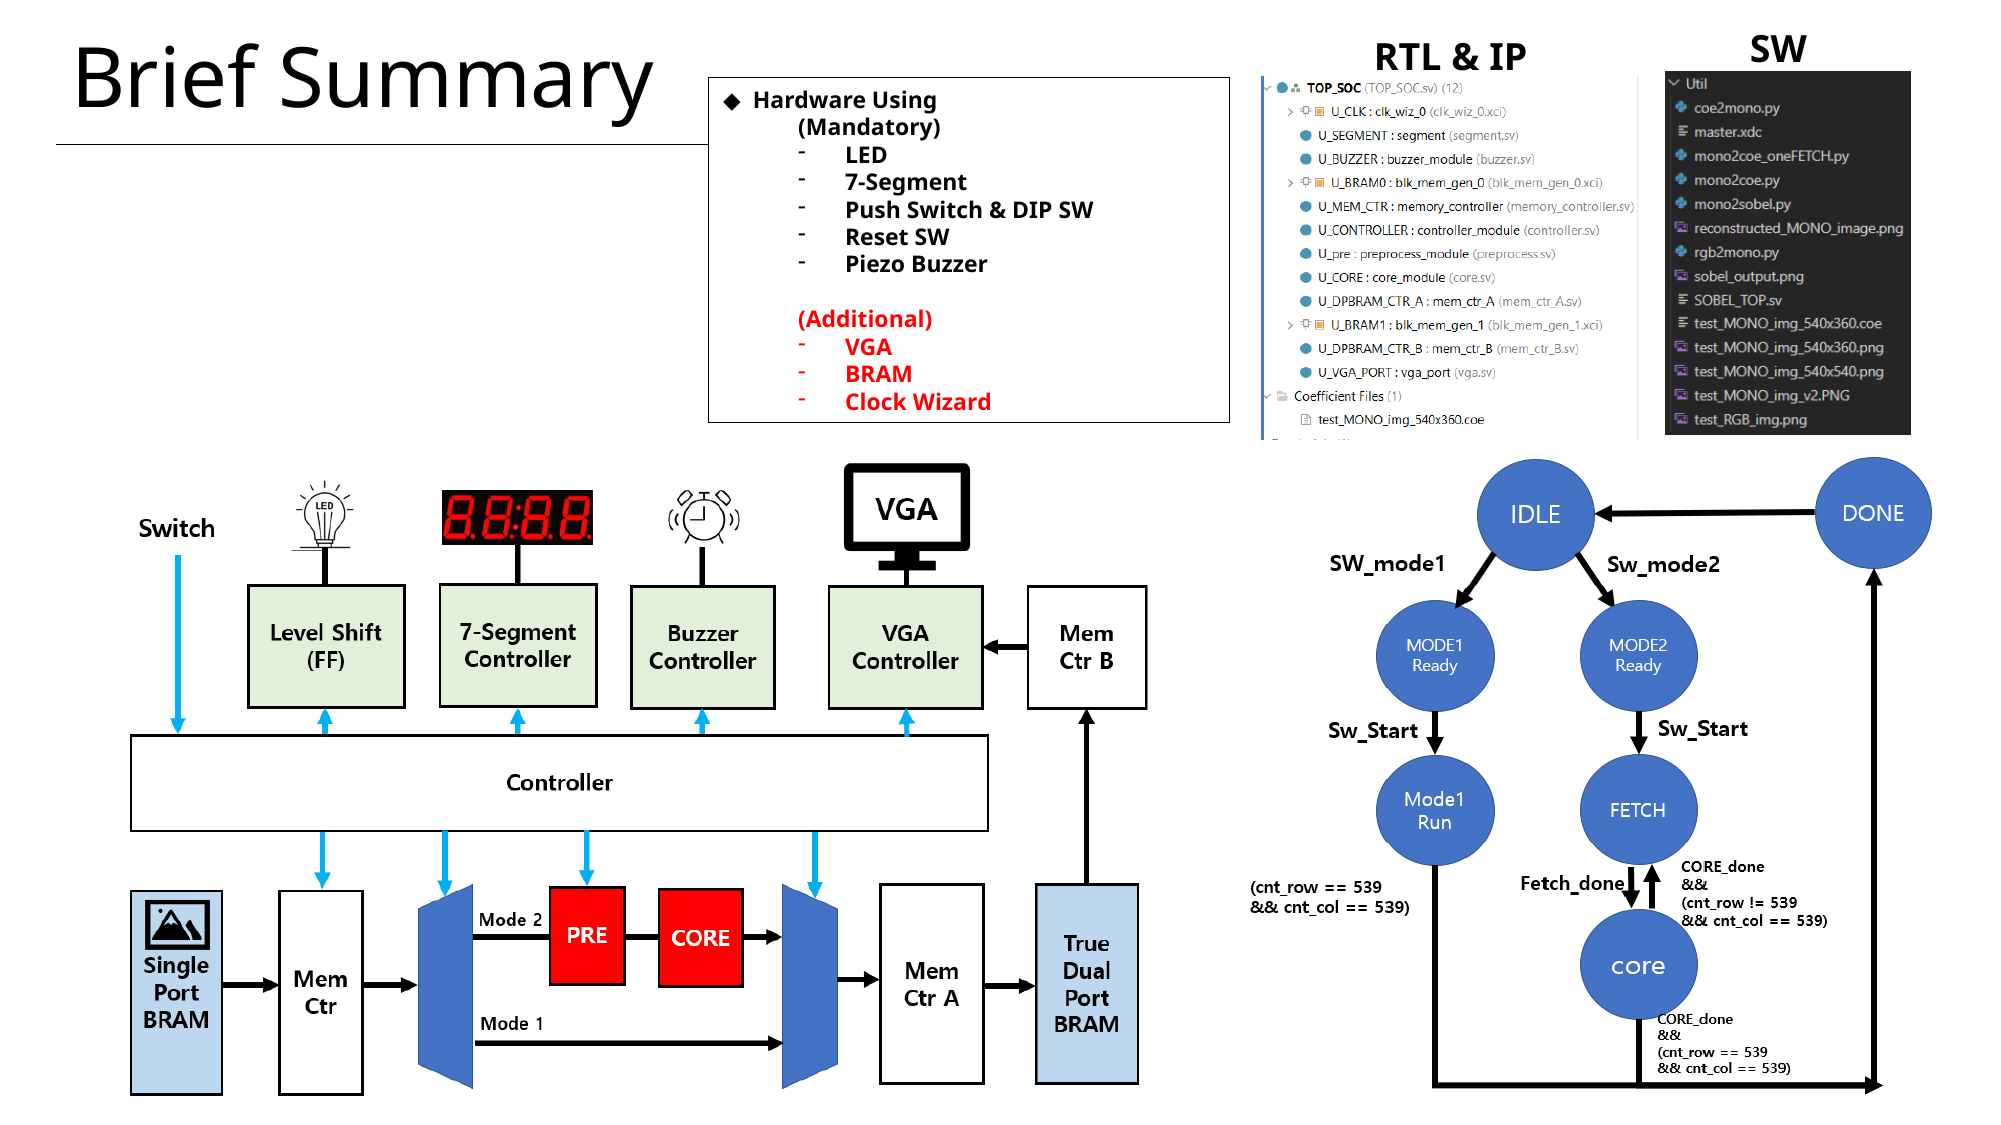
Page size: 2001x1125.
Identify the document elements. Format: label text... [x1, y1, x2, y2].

text_box SW [1735, 17, 1841, 71]
text_box RTL & IP [1359, 25, 1568, 76]
text_box Brief Summary [56, 17, 1735, 145]
text_box ◆ Hardware Using (Mandatory) LED 7-Segment Push Switch & DIP SW Reset SW Piezo Buzzer (Additional) VGA BRAM Clock Wizard [708, 77, 1230, 423]
picture [1261, 76, 1639, 440]
picture [92, 439, 1167, 1101]
picture [1665, 71, 1911, 435]
picture [1229, 457, 1942, 1099]
